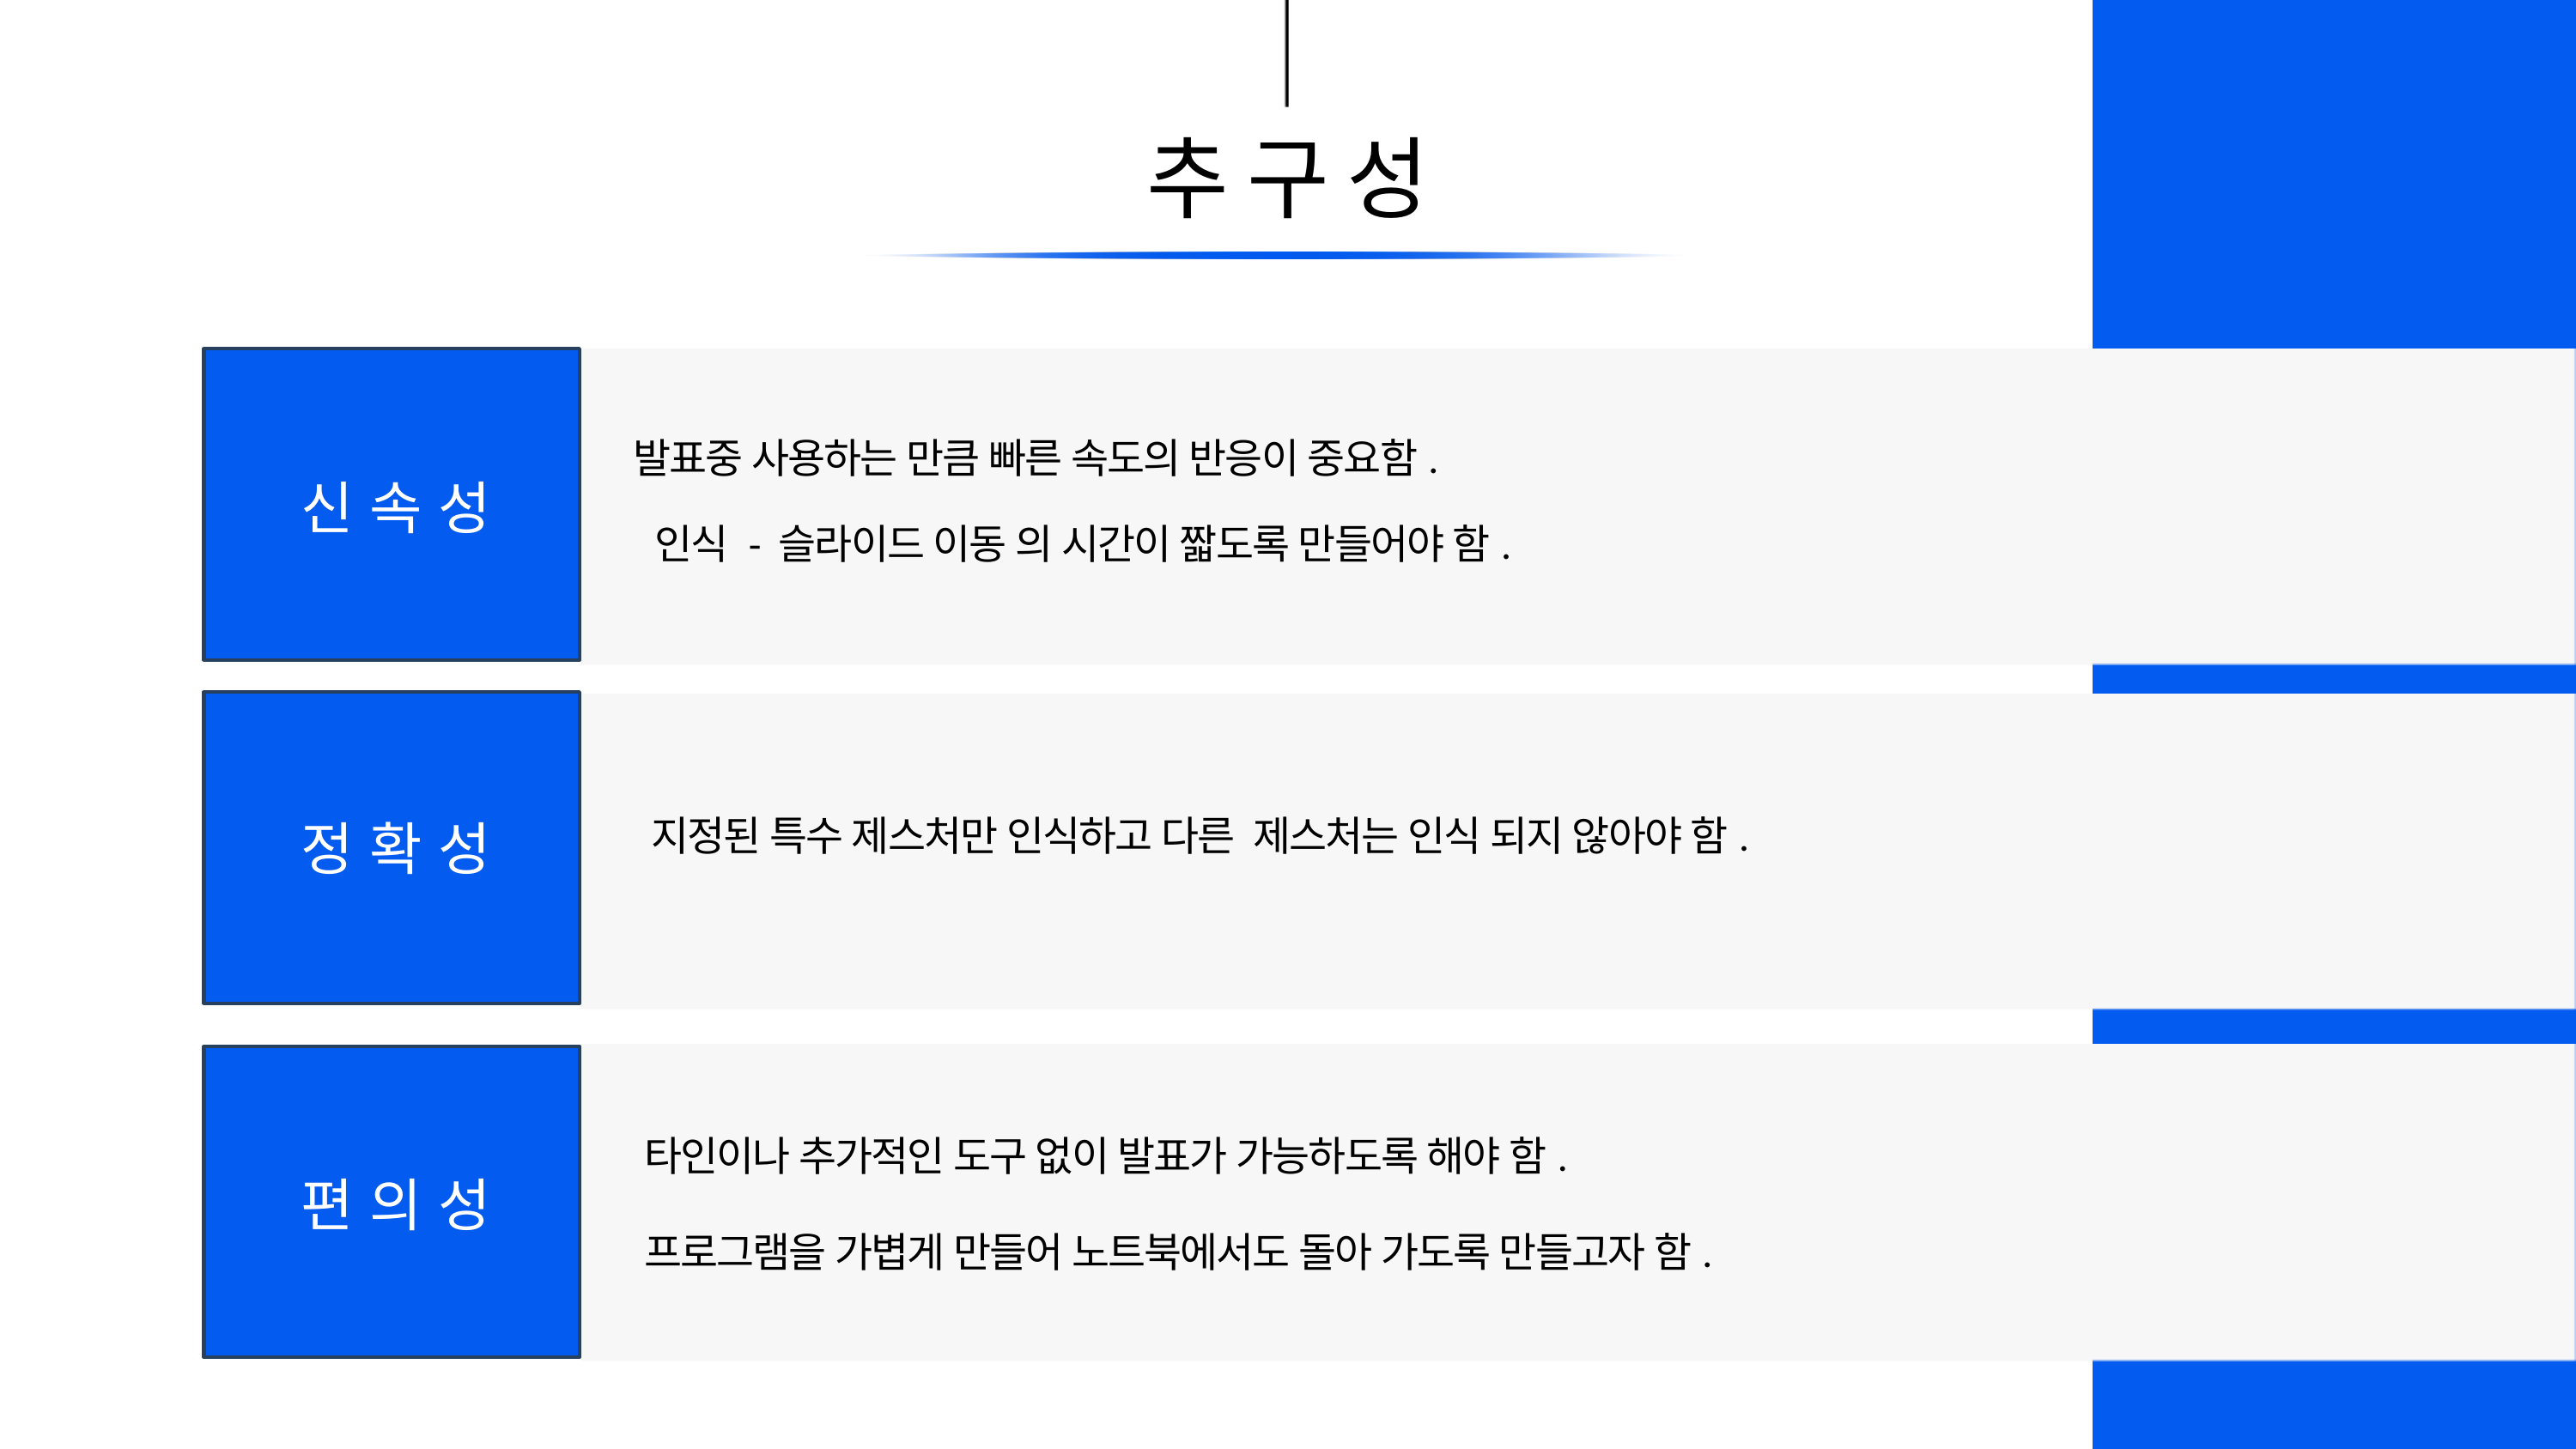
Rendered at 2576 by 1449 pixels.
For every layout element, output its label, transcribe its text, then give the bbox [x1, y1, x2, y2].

text_box [179, 384, 575, 521]
text_box 추 구 성 [683, 126, 1893, 252]
picture [1228, 0, 1344, 106]
text_box [202, 521, 575, 662]
text_box [202, 347, 580, 384]
text_box [202, 690, 581, 1005]
text_box 신 속 성 [301, 466, 515, 549]
picture [580, 0, 2576, 1449]
text_box [202, 1045, 579, 1359]
text_box 정 확 성 [301, 808, 515, 886]
text_box 편 의 성 [301, 1164, 515, 1247]
picture [853, 252, 1723, 260]
